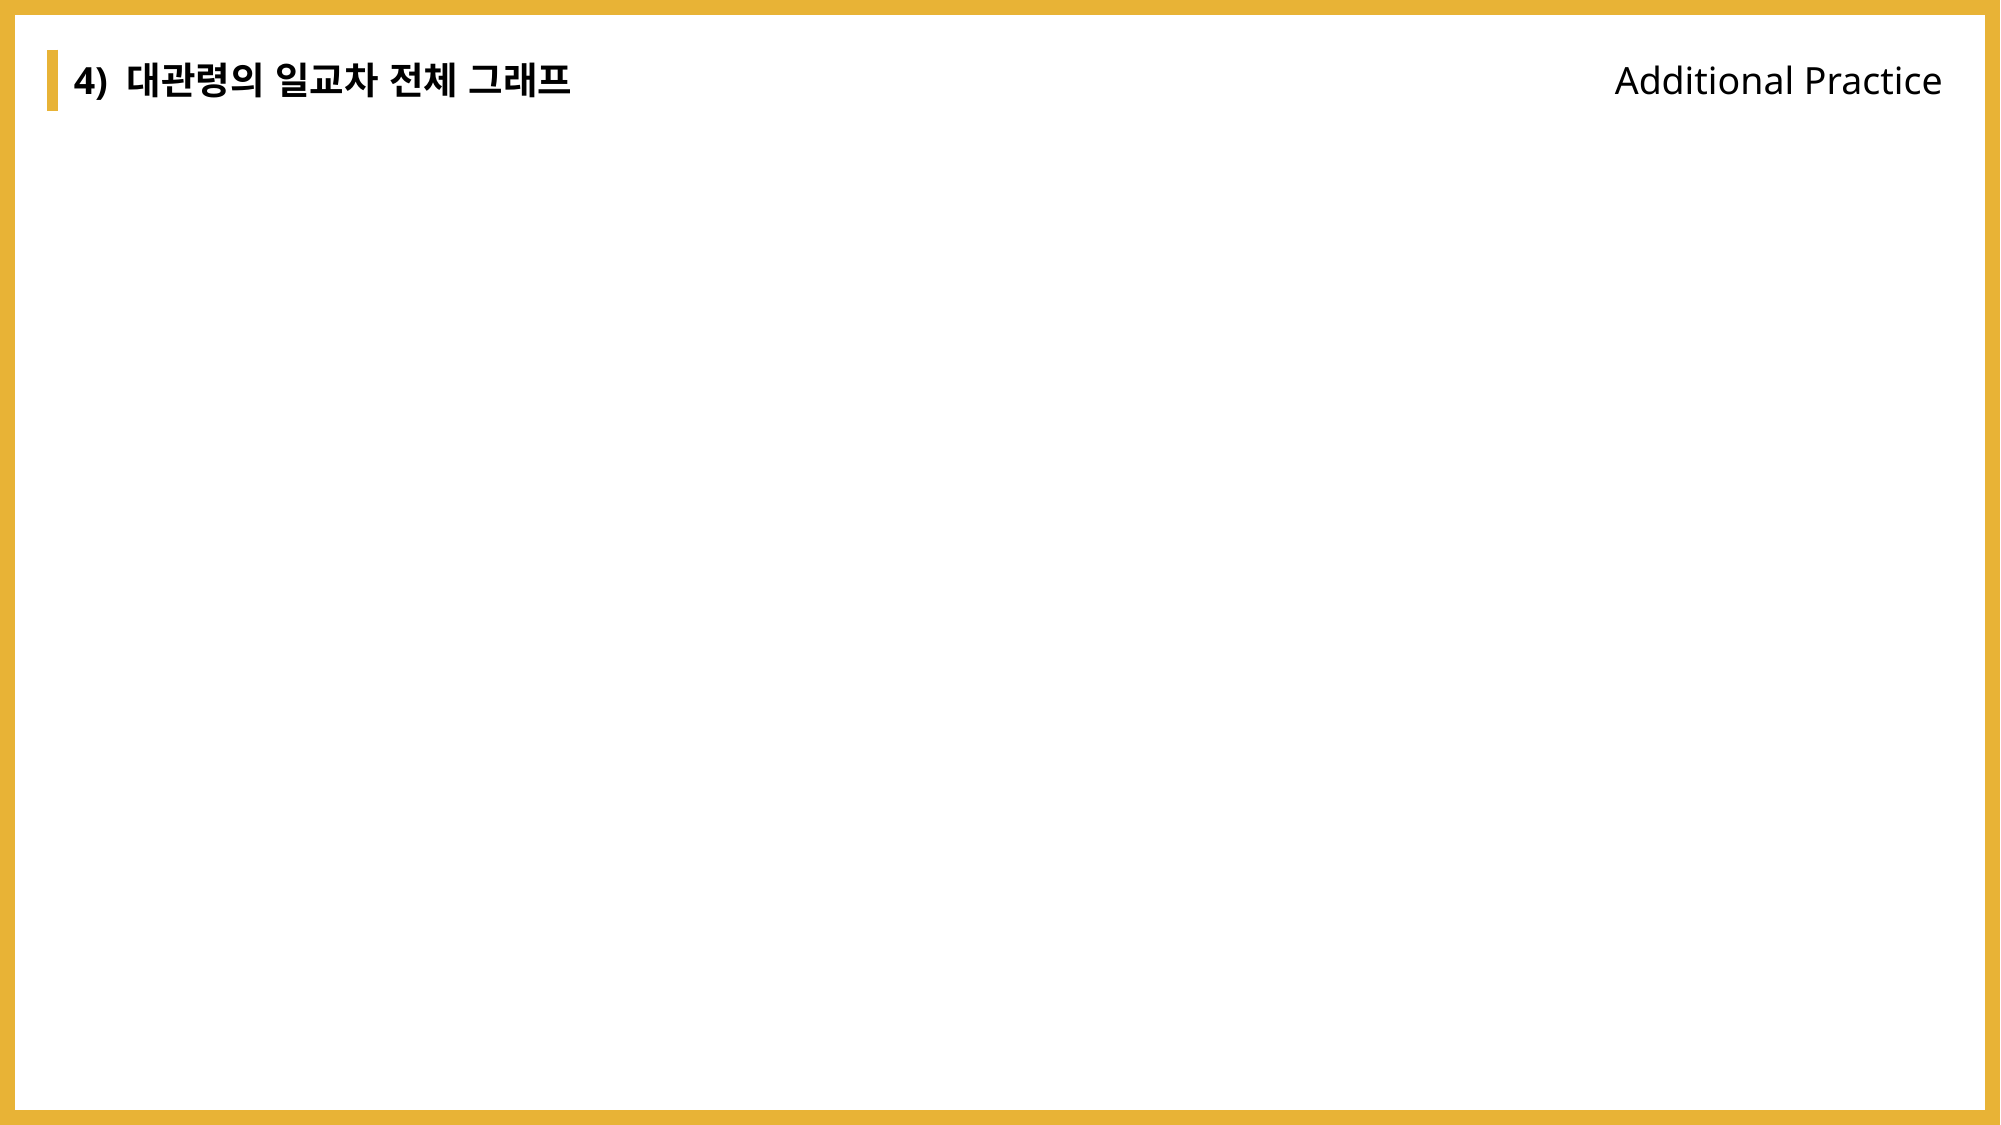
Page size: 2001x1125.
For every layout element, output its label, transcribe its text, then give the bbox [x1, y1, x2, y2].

text_box 4) 대관령의 일교차 전체 그래프 [59, 49, 791, 110]
text_box ```` [0, 0, 2000, 1125]
text_box Additional Practice [1226, 49, 1958, 110]
